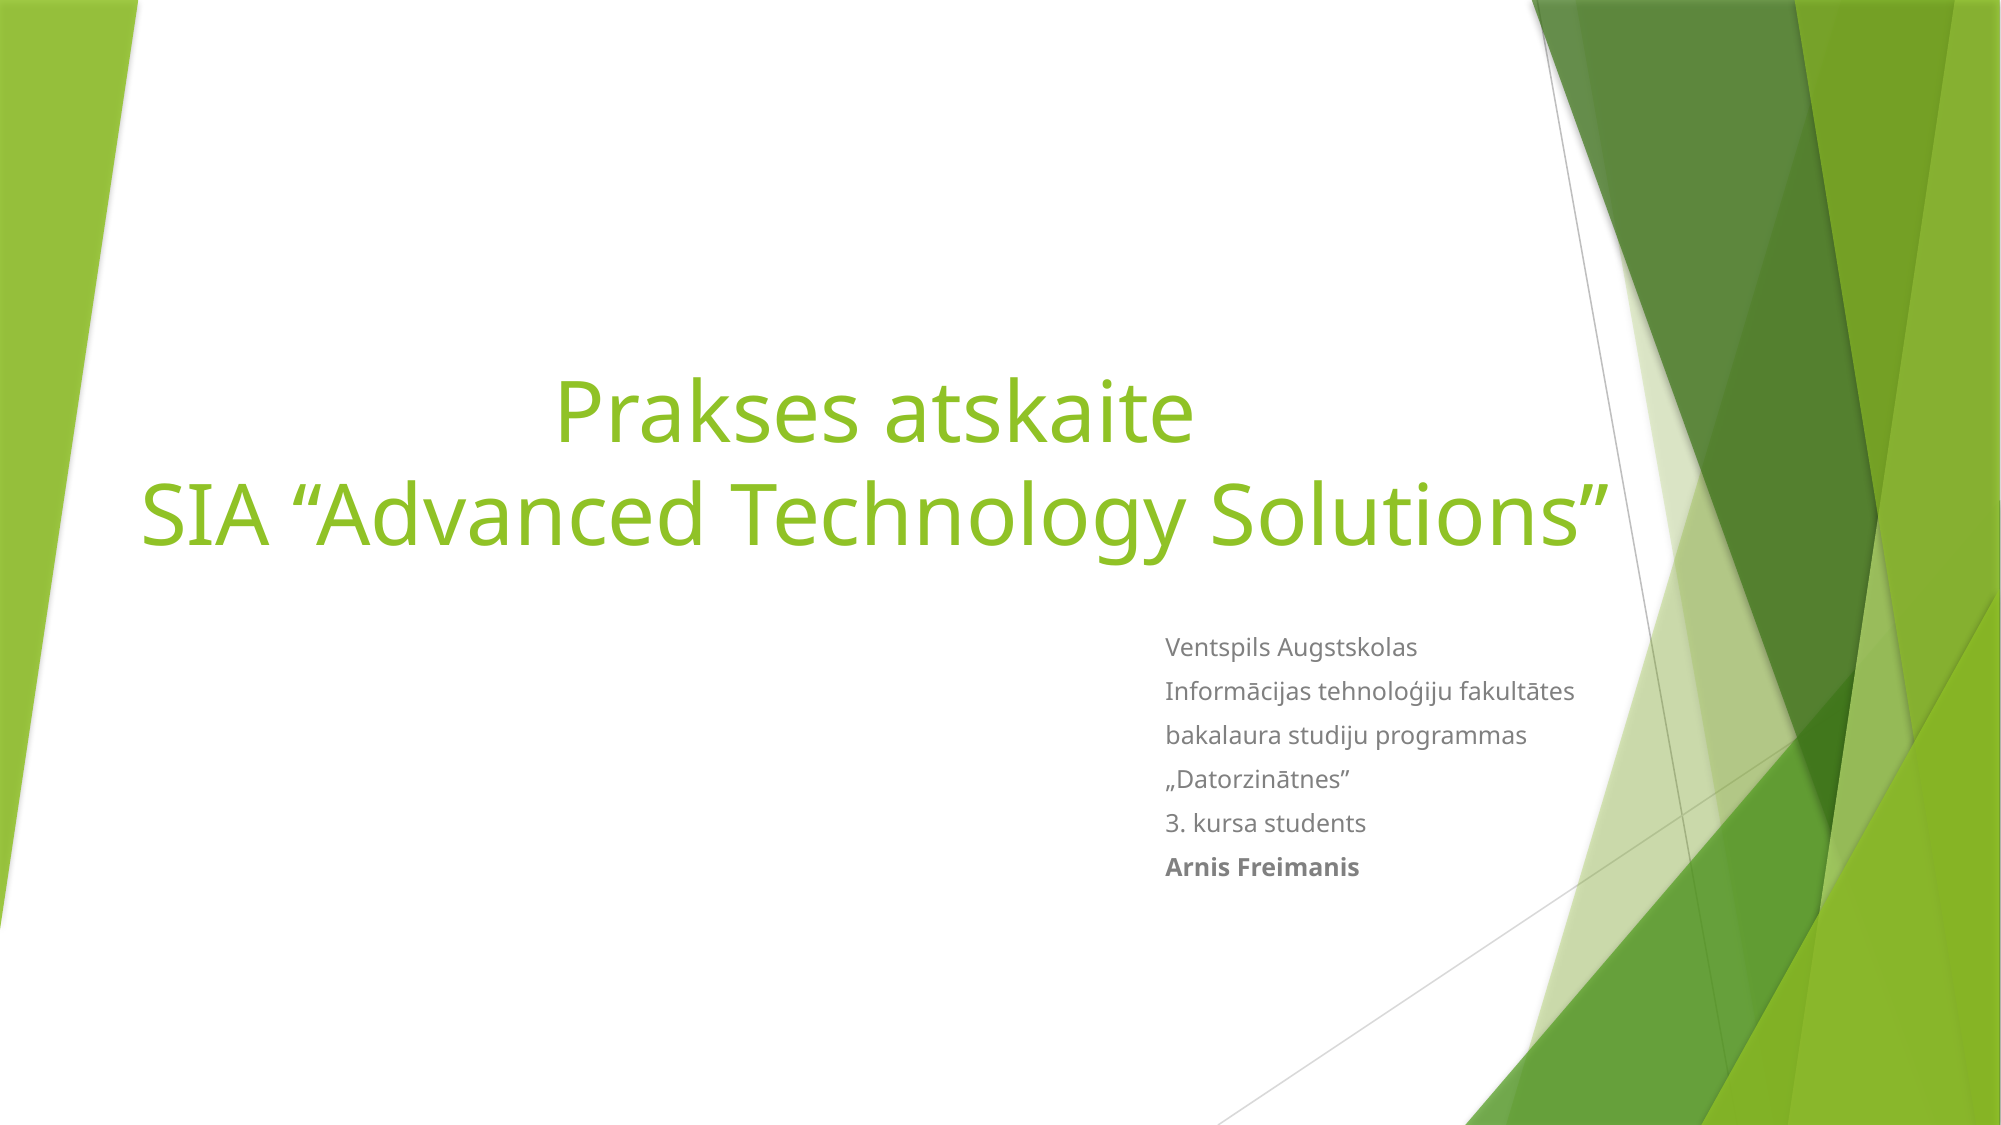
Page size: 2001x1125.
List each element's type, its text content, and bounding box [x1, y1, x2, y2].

subtitle Ventspils Augstskolas Informācijas tehnoloģiju fakultātes bakalaura studiju programmas „Datorzinātnes” 3. kursa students Arnis Freimanis [1150, 623, 1594, 896]
title Prakses atskaite SIA ‘‘Advanced Technology Solutions’’ [93, 322, 1658, 570]
